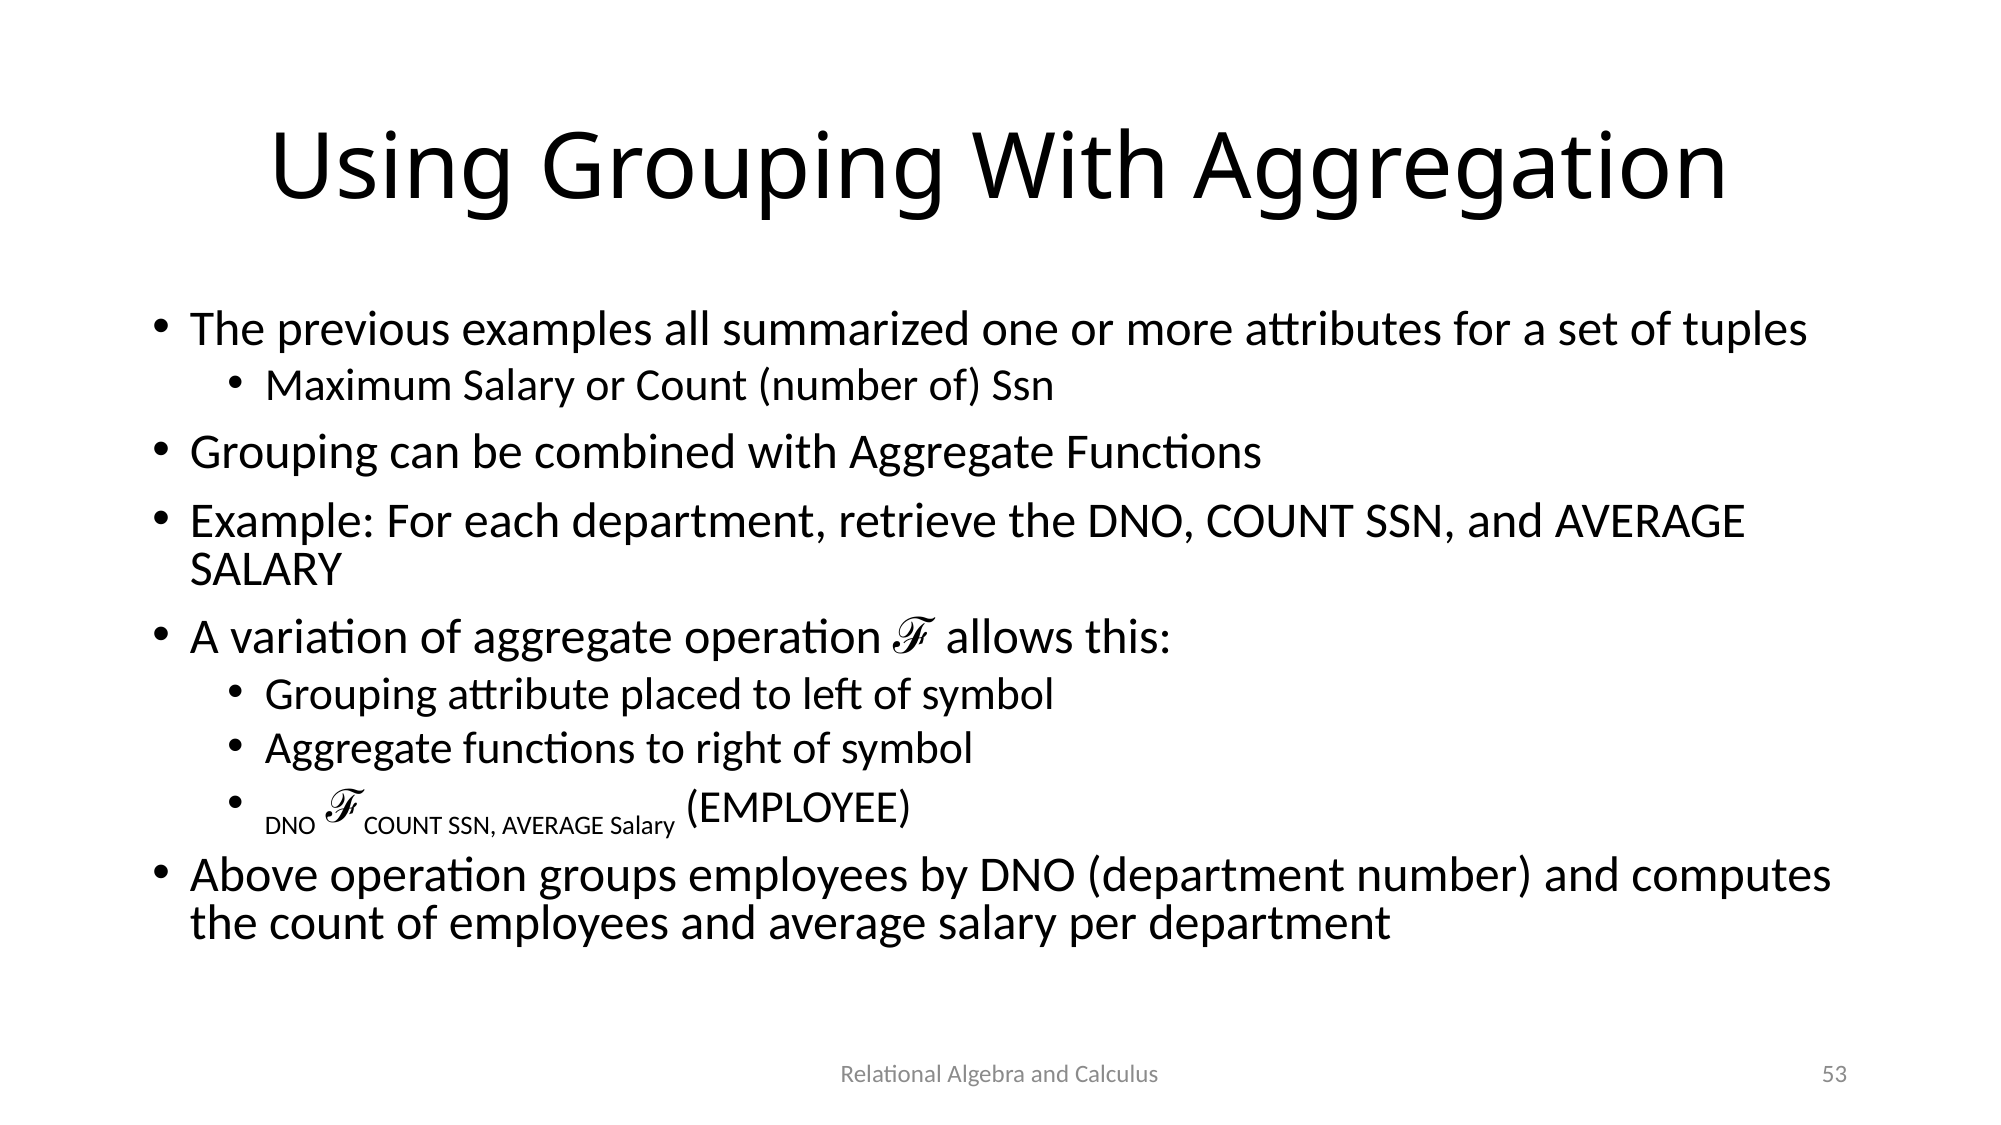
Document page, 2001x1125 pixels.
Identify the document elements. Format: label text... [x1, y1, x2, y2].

list The previous examples all summarized one or more attributes for a set of tuples Maximum Salary or Count (number of) Ssn Grouping can be combined with Aggregate Functions Example: For each department, retrieve the DNO, COUNT SSN, and AVERAGE SALARY A variation of aggregate operation ℱ allows this: Grouping attribute placed to left of symbol Aggregate functions to right of symbol DNO ℱCOUNT SSN, AVERAGE Salary (EMPLOYEE) Above operation groups employees by DNO (department number) and computes the count of employees and average salary per department [137, 299, 1863, 1014]
footer Relational Algebra and Calculus [662, 1042, 1338, 1103]
slide_number 53 [1412, 1042, 1863, 1103]
title Using Grouping With Aggregation [137, 59, 1863, 278]
